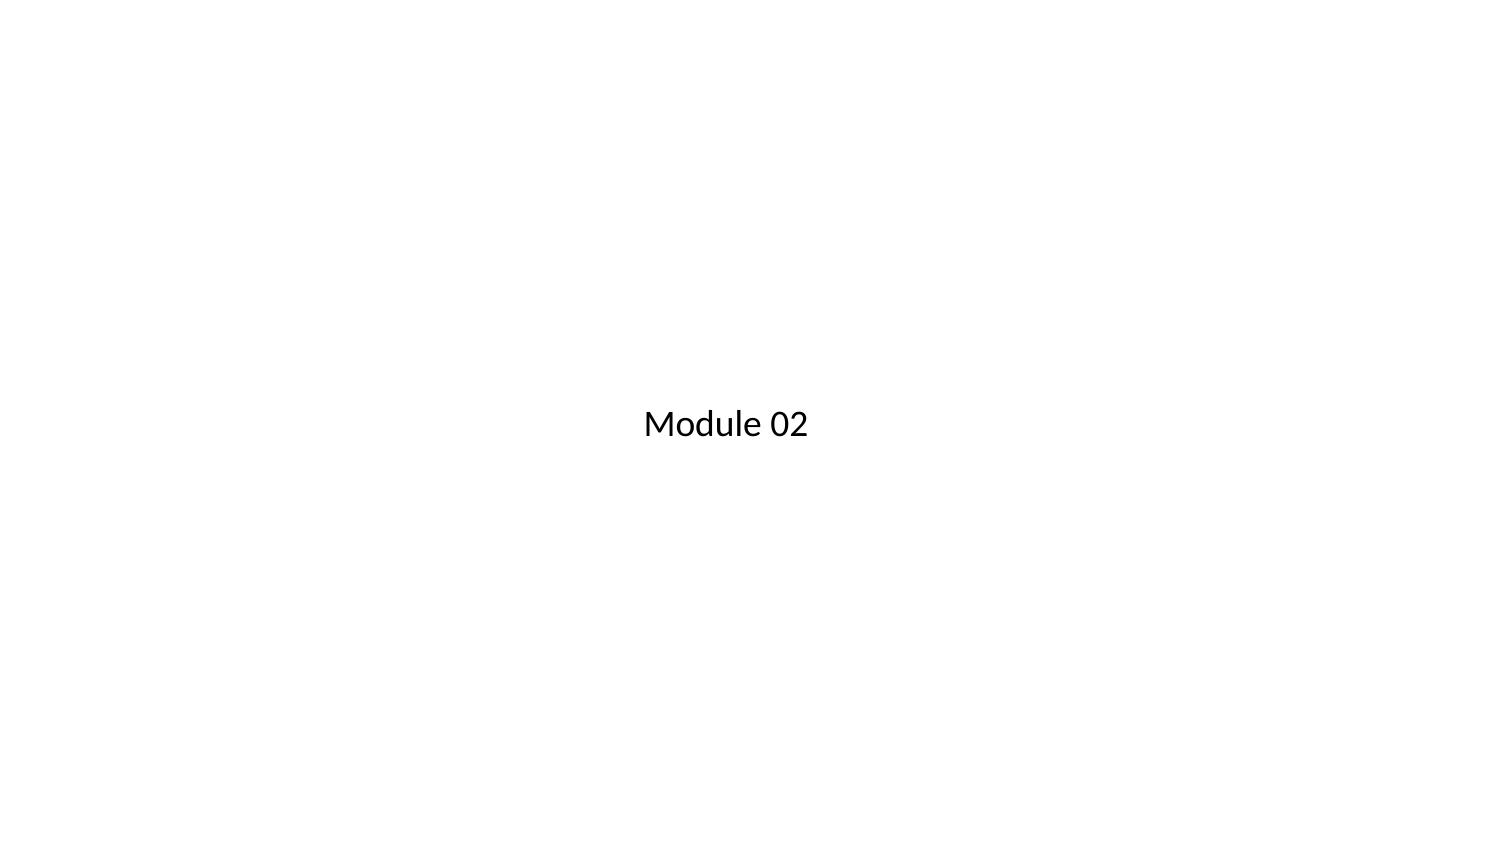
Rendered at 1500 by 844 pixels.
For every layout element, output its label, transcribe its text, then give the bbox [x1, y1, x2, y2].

text_box Module 02 [628, 391, 872, 452]
